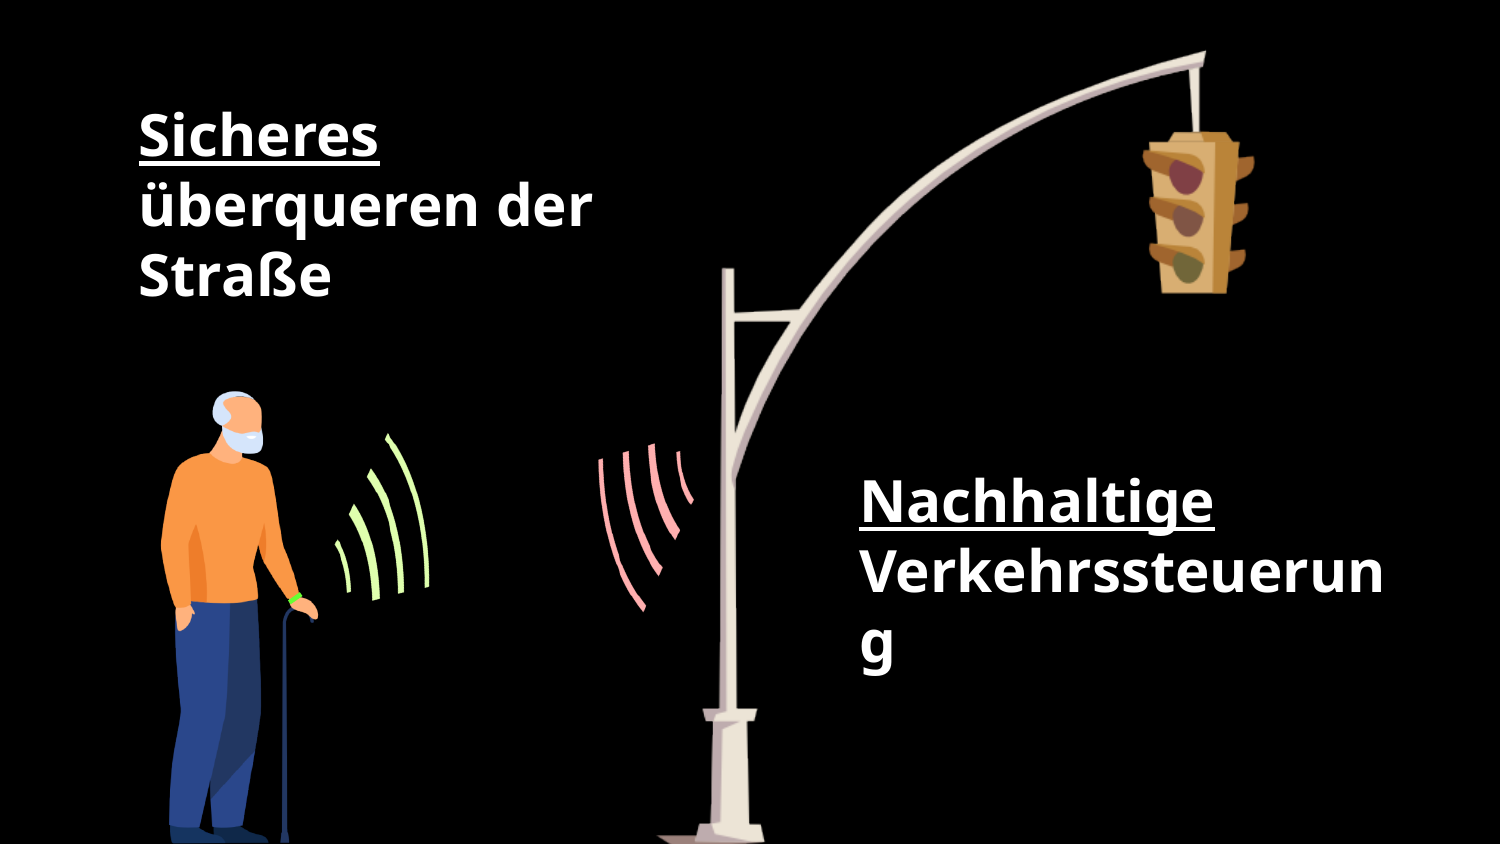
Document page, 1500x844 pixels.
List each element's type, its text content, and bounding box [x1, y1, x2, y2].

text_box Nachhaltige Verkehrssteuerung [1328, 456, 1424, 682]
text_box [288, 593, 302, 603]
picture [105, 19, 1323, 844]
text_box Sicheres überqueren der Straße [123, 91, 614, 316]
